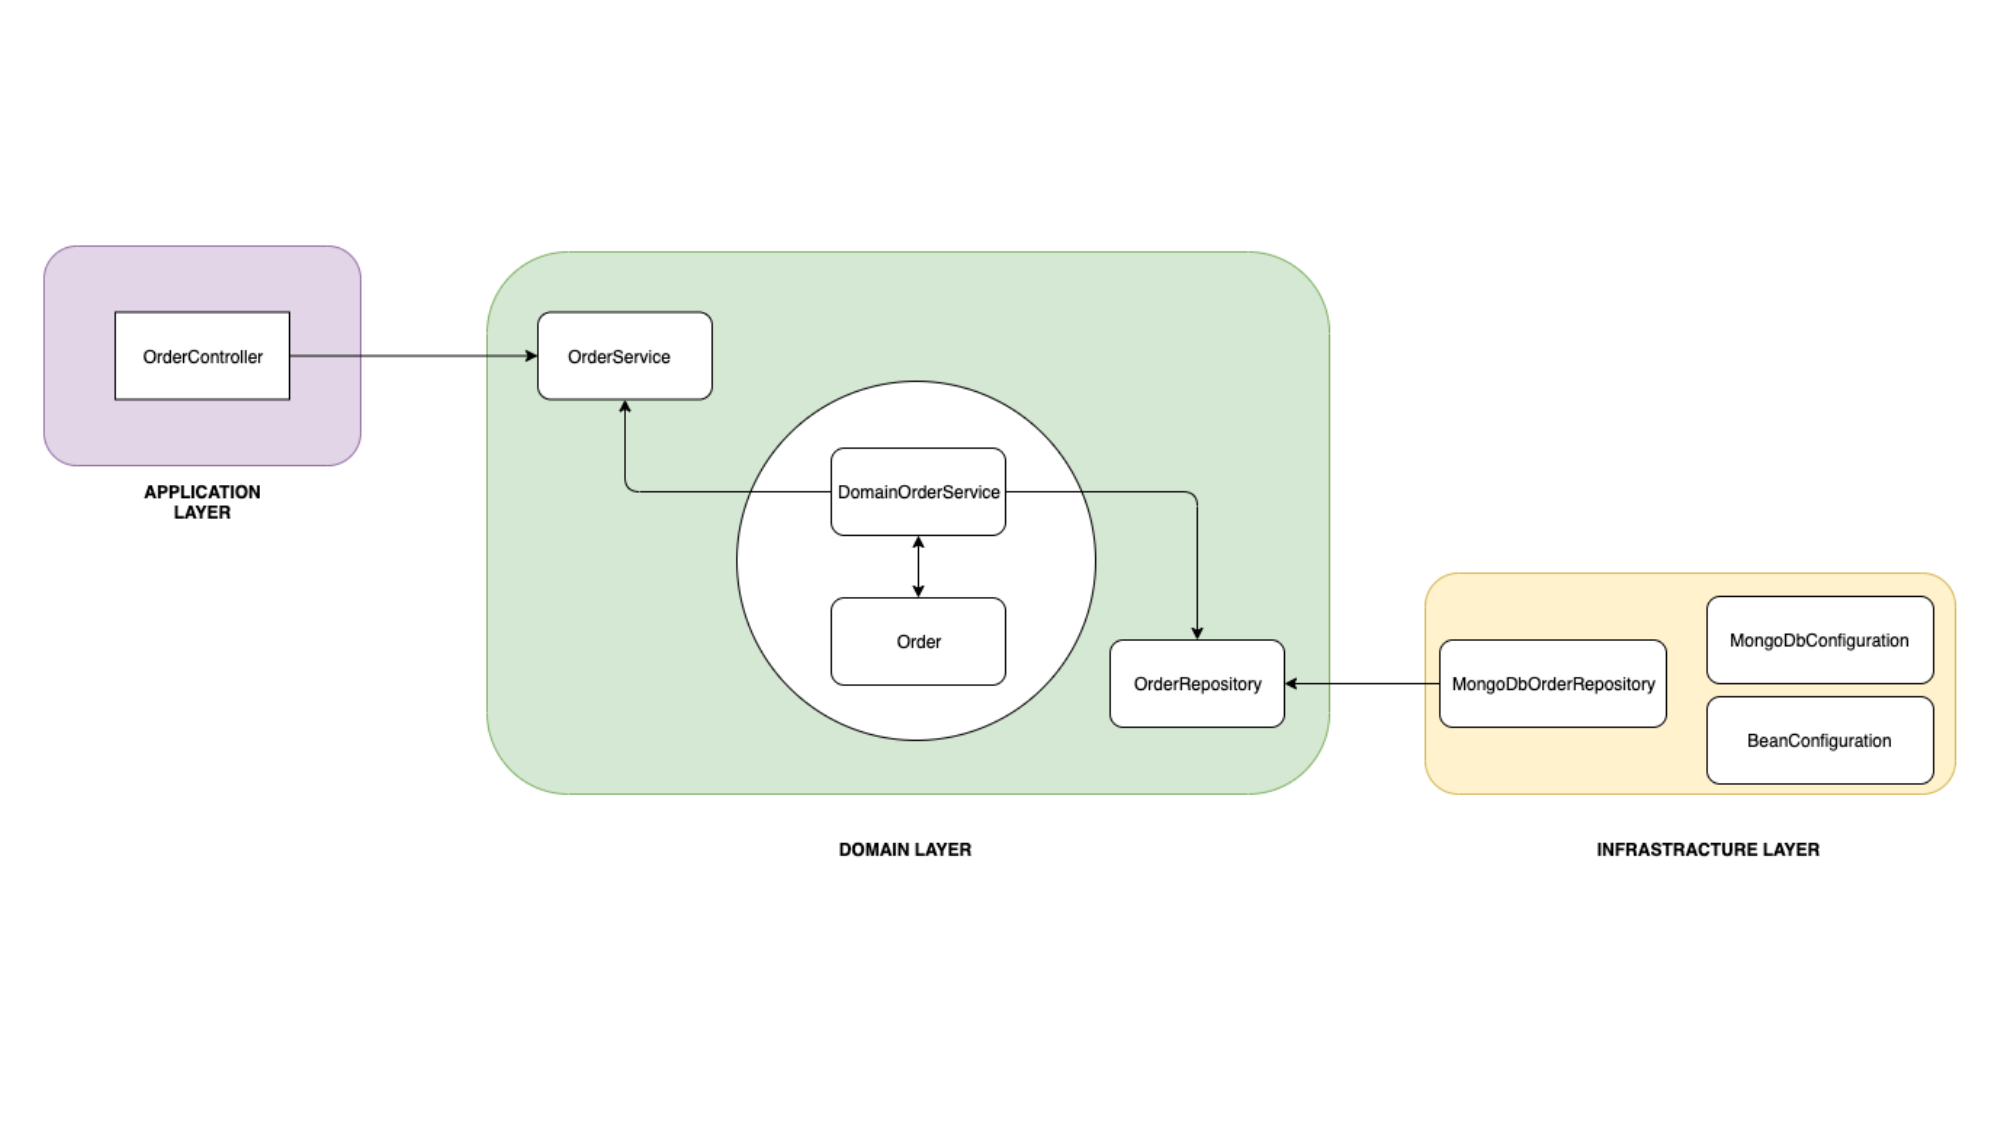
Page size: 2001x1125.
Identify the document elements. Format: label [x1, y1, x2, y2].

picture [0, 202, 2000, 923]
